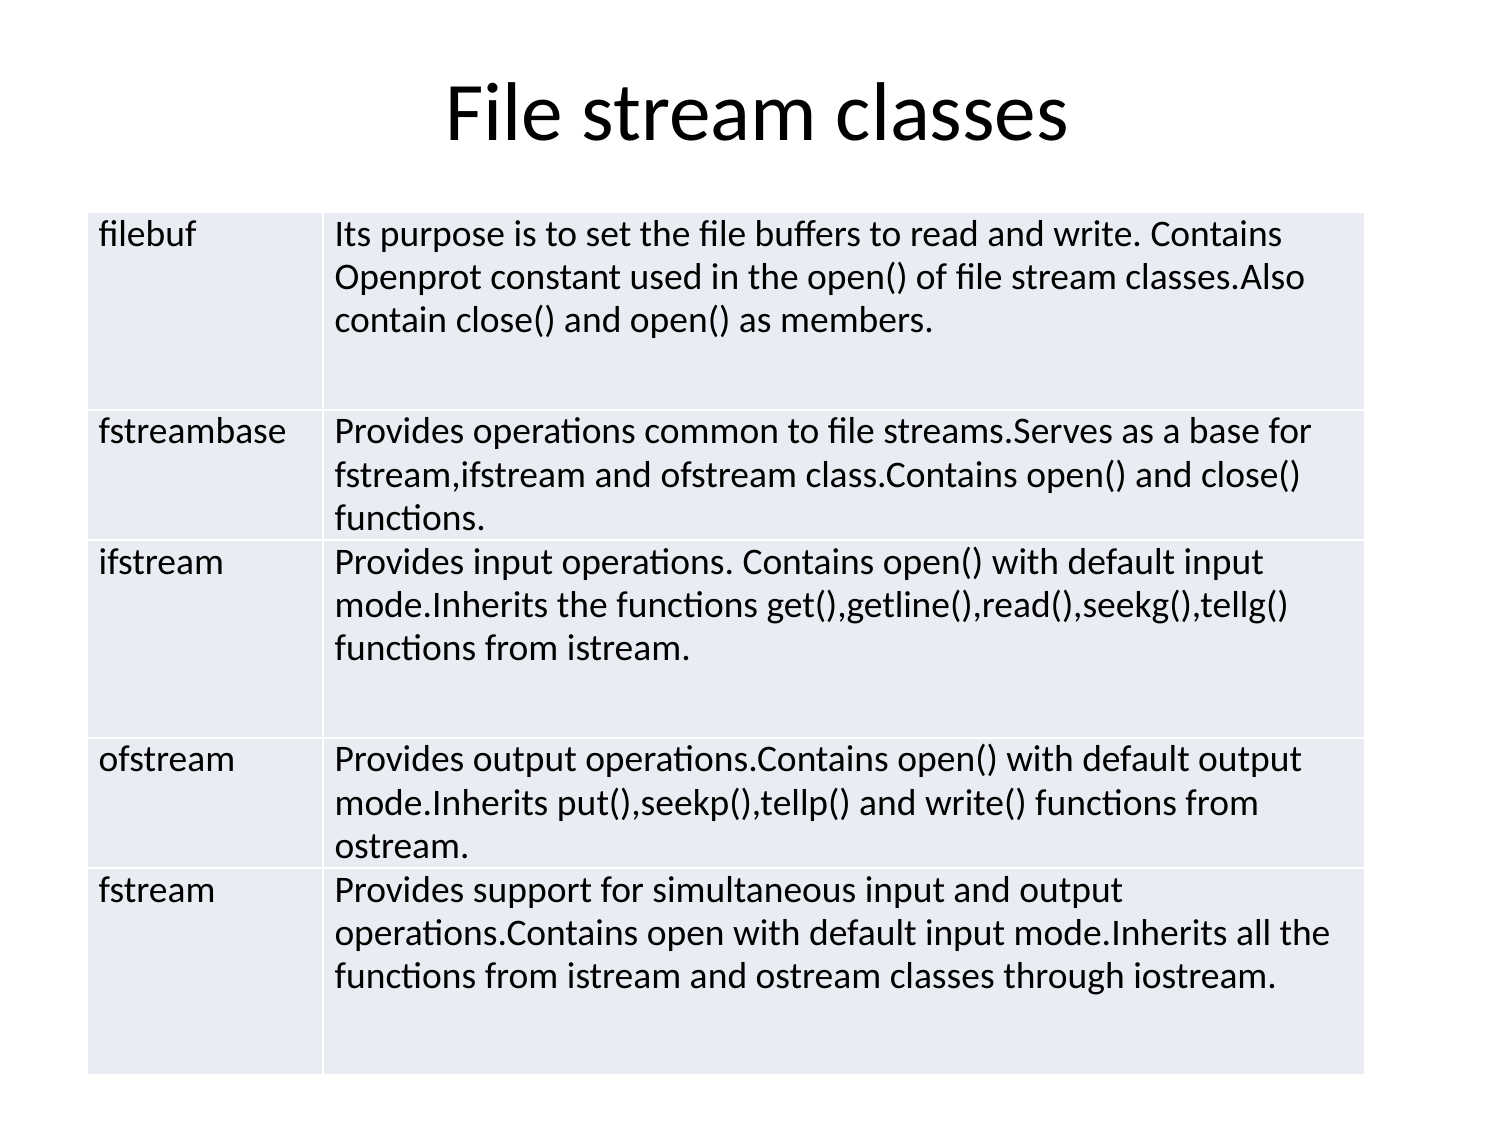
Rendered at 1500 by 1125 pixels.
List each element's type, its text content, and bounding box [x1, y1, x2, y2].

table_cell Provides operations common to file streams.Serves as a base for fstream,ifstream and ofstream class.Contains open() and close() functions. [324, 411, 1364, 539]
table_cell fstream [88, 869, 322, 1074]
table_cell Provides output operations.Contains open() with default output mode.Inherits put(),seekp(),tellp() and write() functions from ostream. [324, 739, 1364, 867]
table_cell Provides support for simultaneous input and output operations.Contains open with default input mode.Inherits all the functions from istream and ostream classes through iostream. [324, 869, 1364, 1074]
table_cell ifstream [88, 541, 322, 737]
table_cell ofstream [88, 739, 322, 867]
table_cell Provides input operations. Contains open() with default input mode.Inherits the functions get(),getline(),read(),seekg(),tellg() functions from istream. [324, 541, 1364, 737]
table_cell fstreambase [88, 411, 322, 539]
text_box File stream classes [149, 50, 1365, 165]
table_header Its purpose is to set the file buffers to read and write. Contains Openprot constant used in the open() of file stream classes.Also contain close() and open() as members. [324, 213, 1364, 409]
table_header filebuf [88, 213, 322, 409]
